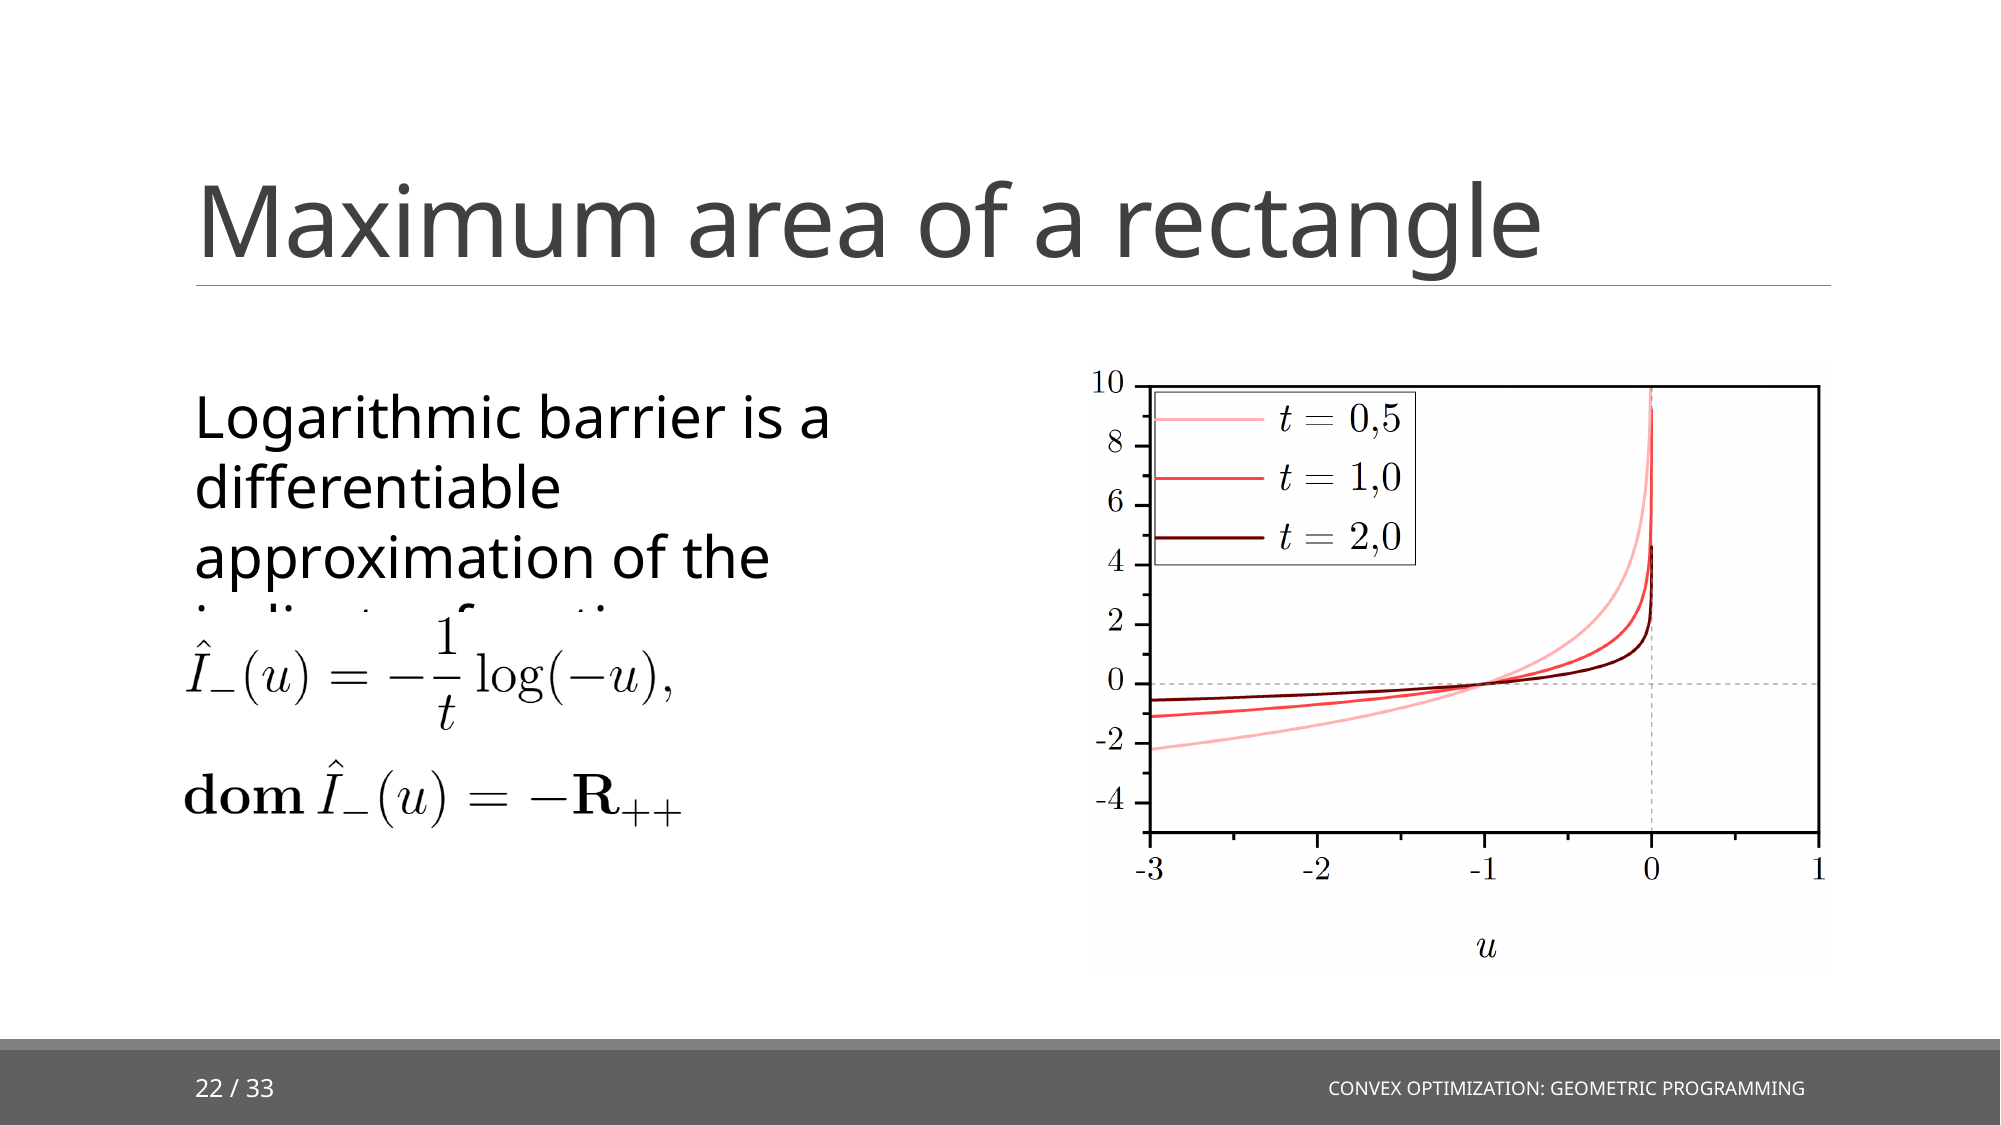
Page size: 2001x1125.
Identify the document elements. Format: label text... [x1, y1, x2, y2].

footer Convex optimization: Geometric Programming [1196, 1059, 1820, 1120]
picture [1087, 357, 1831, 975]
text_box Logarithmic barrier is a differentiable approximation of the indicator function [179, 373, 973, 668]
picture [179, 612, 679, 739]
title Maximum area of a rectangle [180, 47, 1830, 285]
picture [179, 747, 686, 841]
